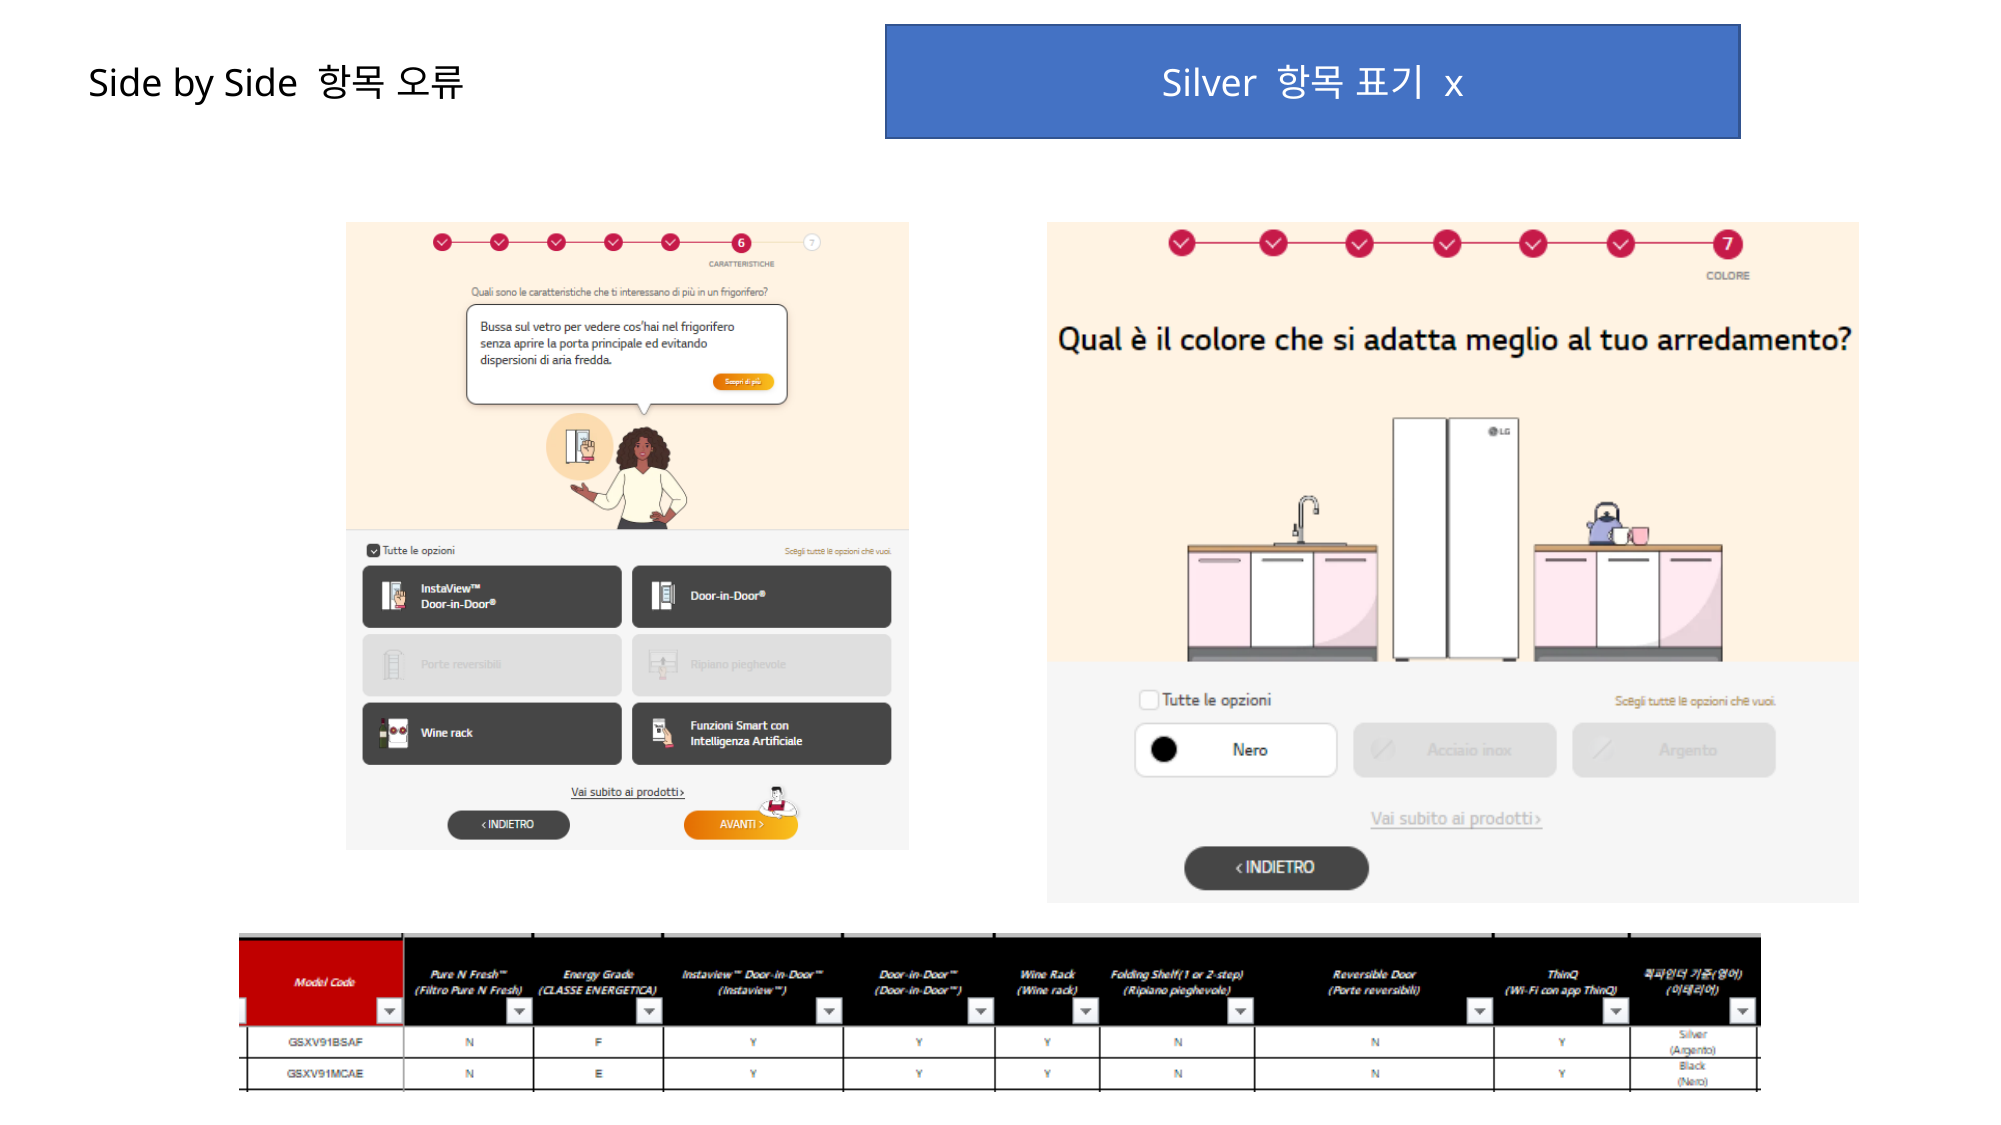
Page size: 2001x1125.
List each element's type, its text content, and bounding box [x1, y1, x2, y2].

picture [346, 222, 909, 850]
picture [239, 933, 1761, 1092]
text_box Side by Side 항목 오류 [73, 51, 885, 112]
picture [1047, 222, 1859, 903]
text_box Silver 항목 표기 x [885, 24, 1741, 139]
